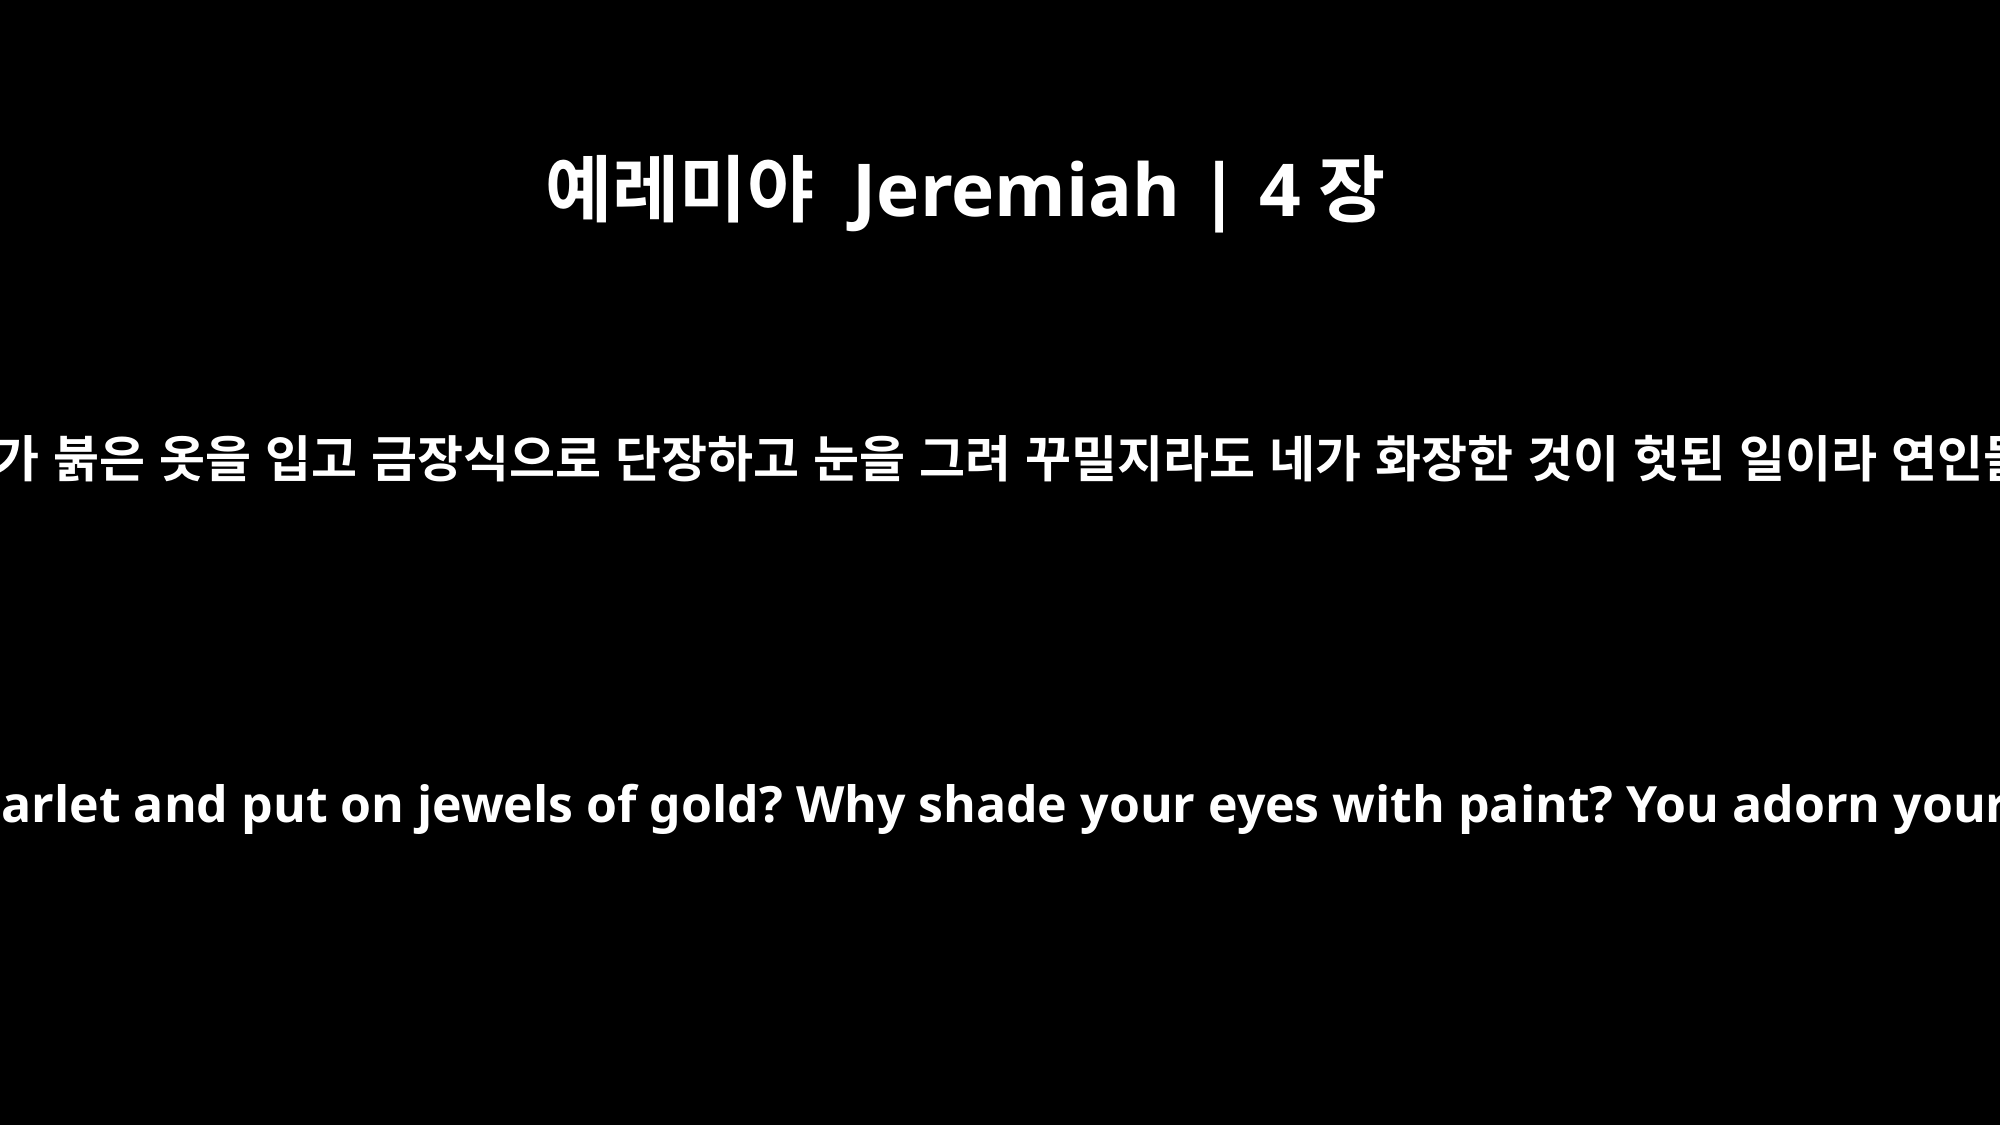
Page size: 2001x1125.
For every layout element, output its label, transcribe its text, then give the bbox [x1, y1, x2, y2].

text_box 30 멸망을 당한 자여 네가 어떻게 하려느냐 네가 붉은 옷을 입고 금장식으로 단장하고 눈을 그려 꾸밀지라도 네가 화장한 것이 헛된 일이라 연인들이 너를 멸시하여 네 생명을 찾느니라 [0, 359, 2000, 495]
text_box What are you doing, O devastated one? Why dress yourself in scarlet and put on jewels of gold? Why shade your eyes with paint? You adorn yourself in vain. Your lovers despise you; they seek your life. [0, 764, 2000, 840]
text_box 예레미야 Jeremiah | 4장 [530, 136, 1401, 239]
